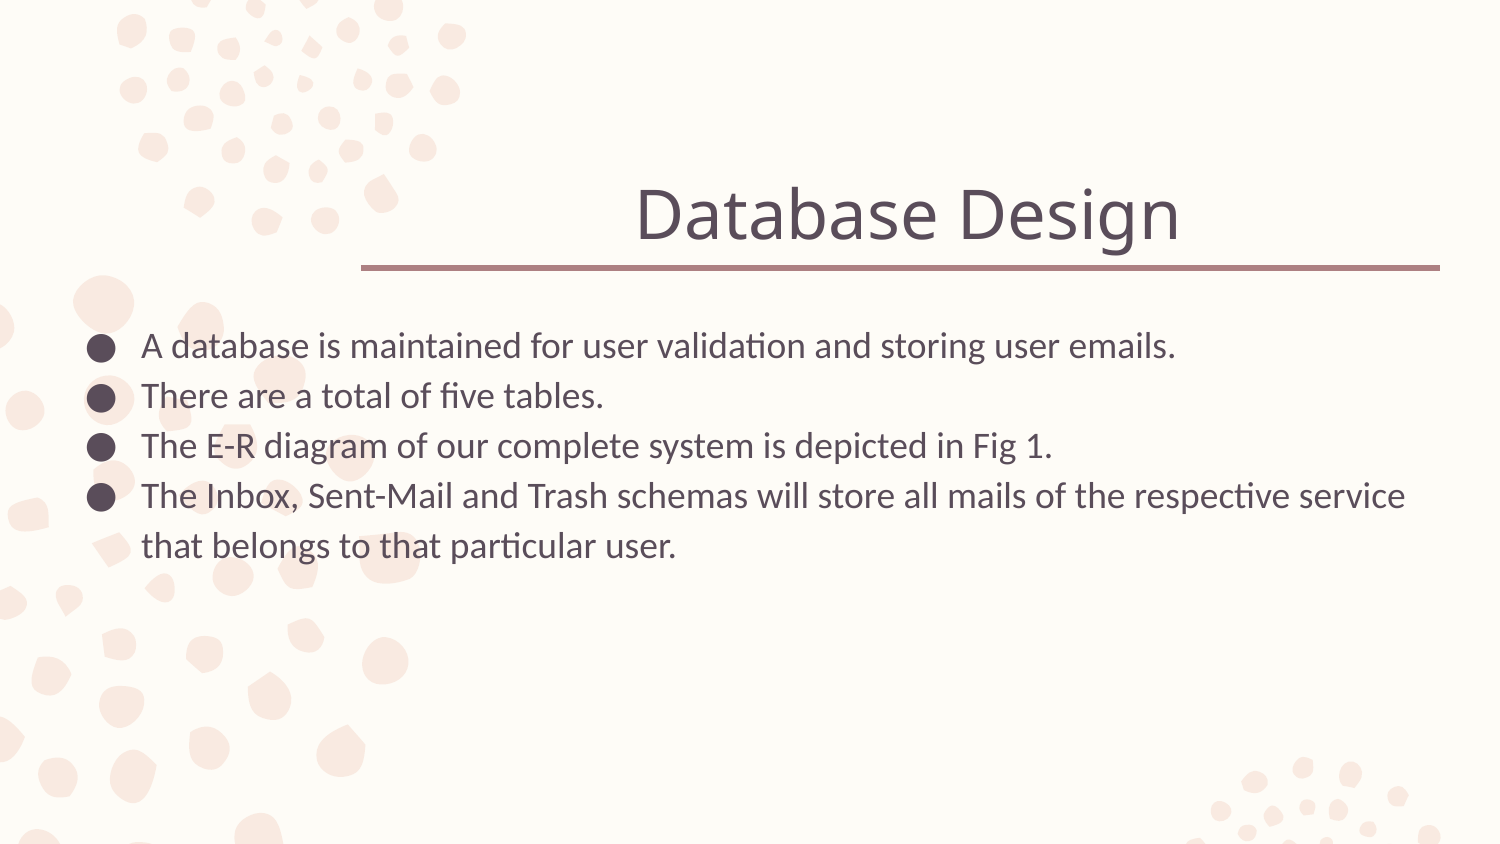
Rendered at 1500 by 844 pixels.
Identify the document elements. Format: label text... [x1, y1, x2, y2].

list A database is maintained for user validation and storing user emails. There are a total of five tables. The E-R diagram of our complete system is depicted in Fig 1. The Inbox, Sent-Mail and Trash schemas will store all mails of the respective service that belongs to that particular user. [51, 301, 1449, 750]
title Database Design [619, 159, 1203, 253]
